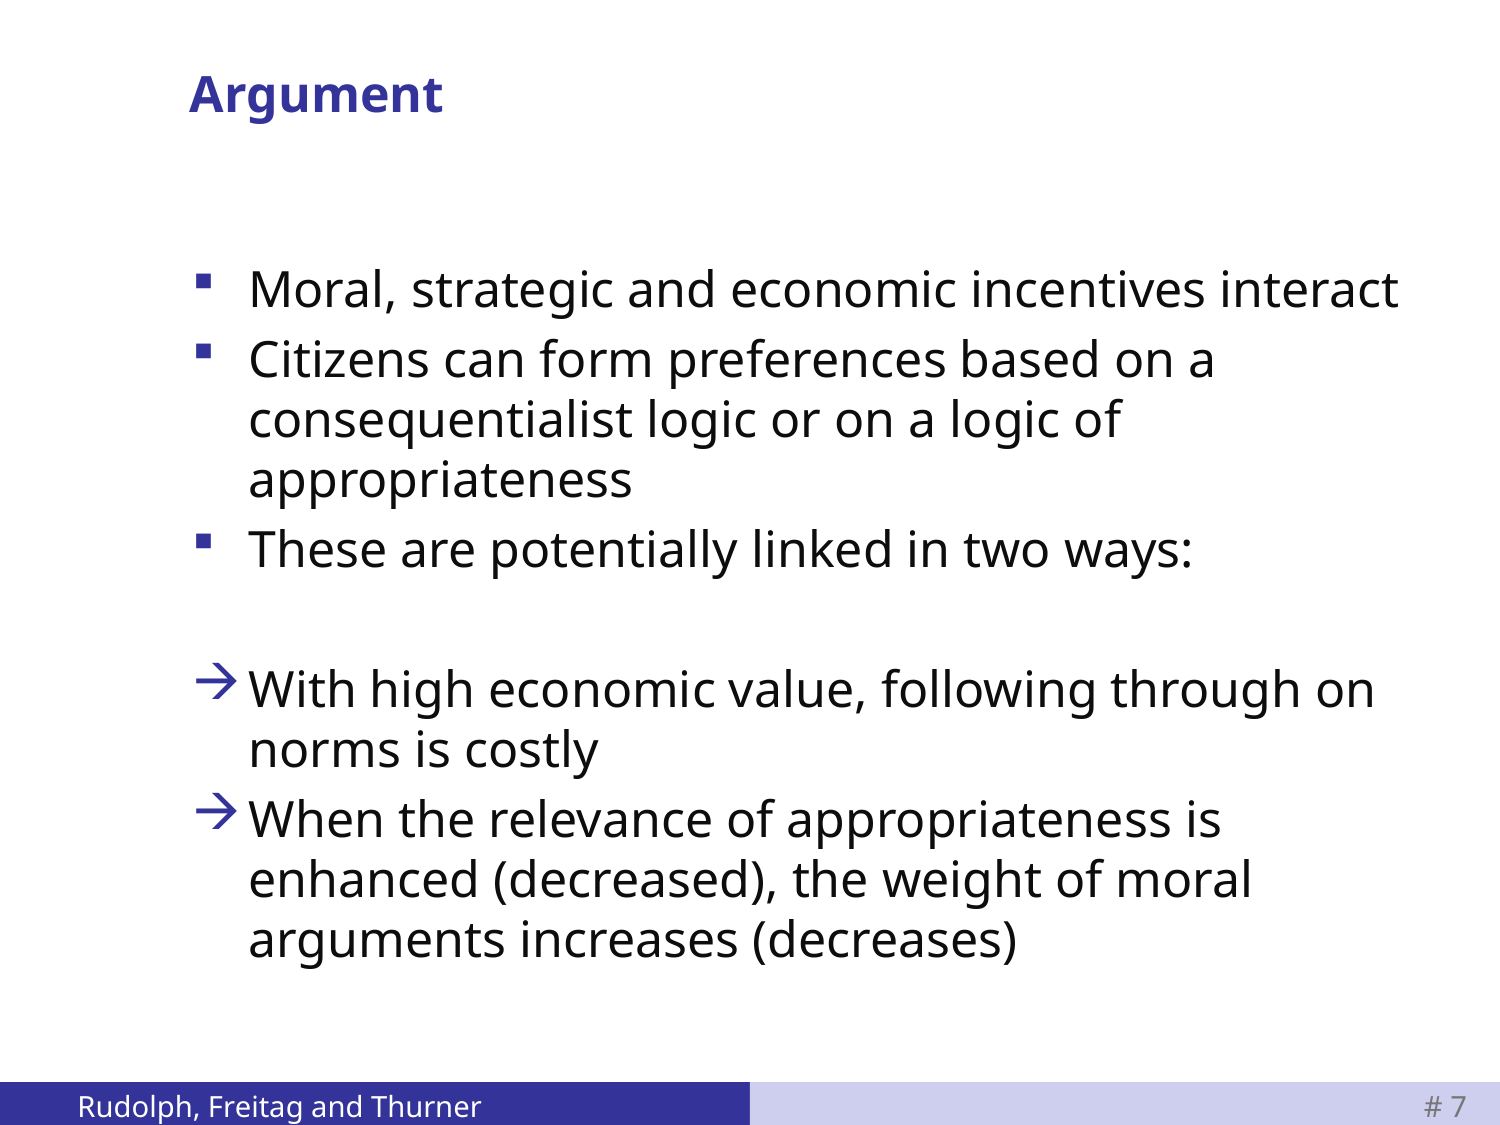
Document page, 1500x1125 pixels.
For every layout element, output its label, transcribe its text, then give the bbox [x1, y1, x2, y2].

slide_number # 7 [1352, 1080, 1483, 1125]
title Argument [174, 54, 1011, 130]
footer Rudolph, Freitag and Thurner [62, 1080, 951, 1125]
list Moral, strategic and economic incentives interact Citizens can form preferences based on a consequentialist logic or on a logic of appropriateness These are potentially linked in two ways: With high economic value, following through on norms is costly When the relevance of appropriateness is enhanced (decreased), the weight of moral arguments increases (decreases) [177, 249, 1465, 1025]
